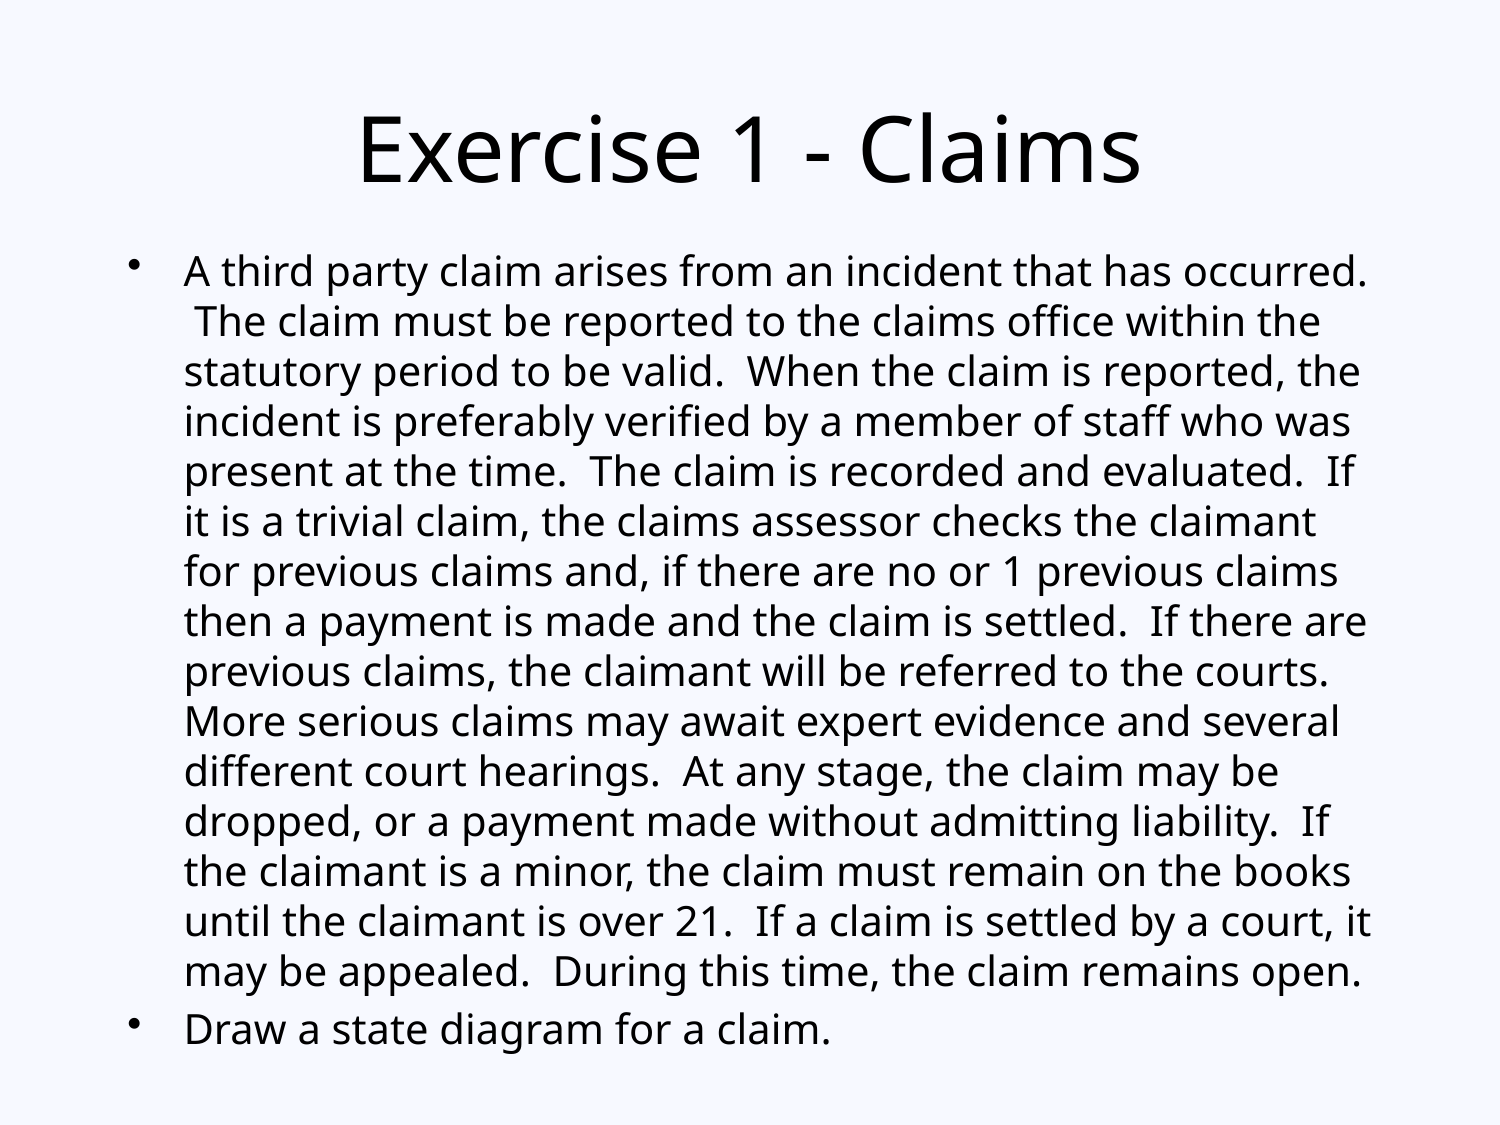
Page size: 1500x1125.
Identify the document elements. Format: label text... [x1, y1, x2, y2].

title Exercise 1 - Claims [111, 52, 1388, 236]
list A third party claim arises from an incident that has occurred. The claim must be reported to the claims office within the statutory period to be valid. When the claim is reported, the incident is preferably verified by a member of staff who was present at the time. The claim is recorded and evaluated. If it is a trivial claim, the claims assessor checks the claimant for previous claims and, if there are no or 1 previous claims then a payment is made and the claim is settled. If there are previous claims, the claimant will be referred to the courts. More serious claims may await expert evidence and several different court hearings. At any stage, the claim may be dropped, or a payment made without admitting liability. If the claimant is a minor, the claim must remain on the books until the claimant is over 21. If a claim is settled by a court, it may be appealed. During this time, the claim remains open. Draw a state diagram for a claim. [111, 236, 1388, 1001]
